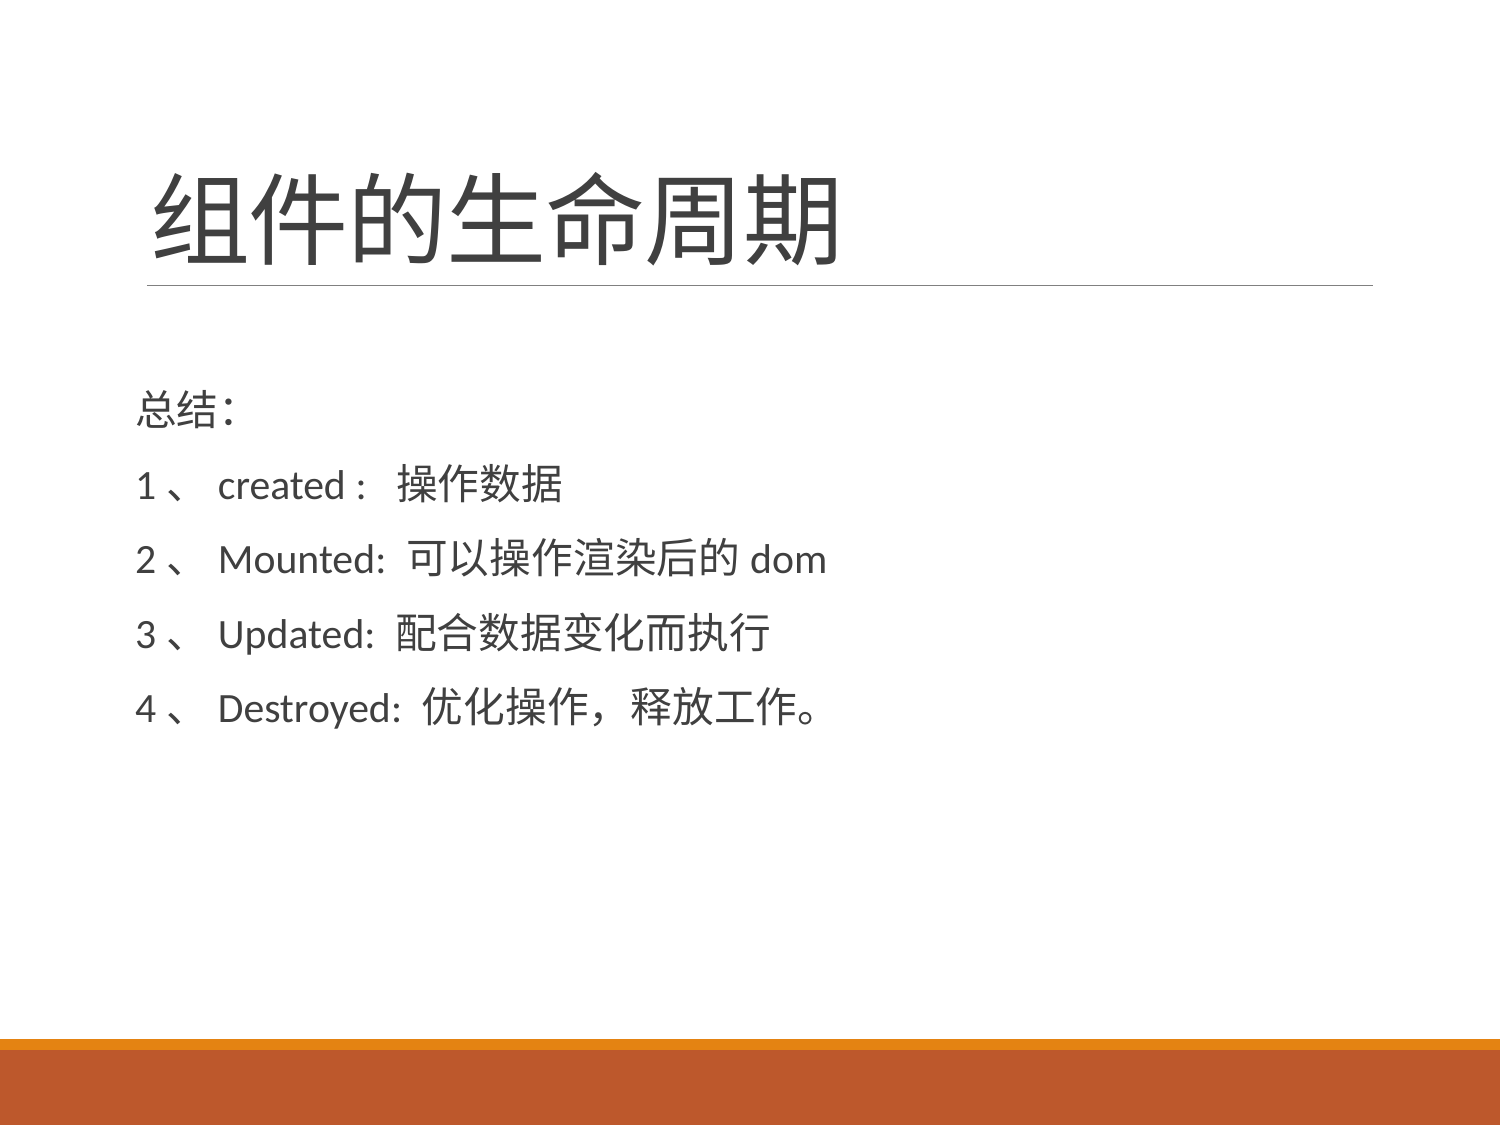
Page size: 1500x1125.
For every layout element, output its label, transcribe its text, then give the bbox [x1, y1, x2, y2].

list 总结： 1、created : 操作数据 2、Mounted: 可以操作渲染后的dom 3、Updated: 配合数据变化而执行 4、Destroyed: 优化操作，释放工作。 [135, 302, 1373, 963]
title 组件的生命周期 [135, 47, 1373, 285]
